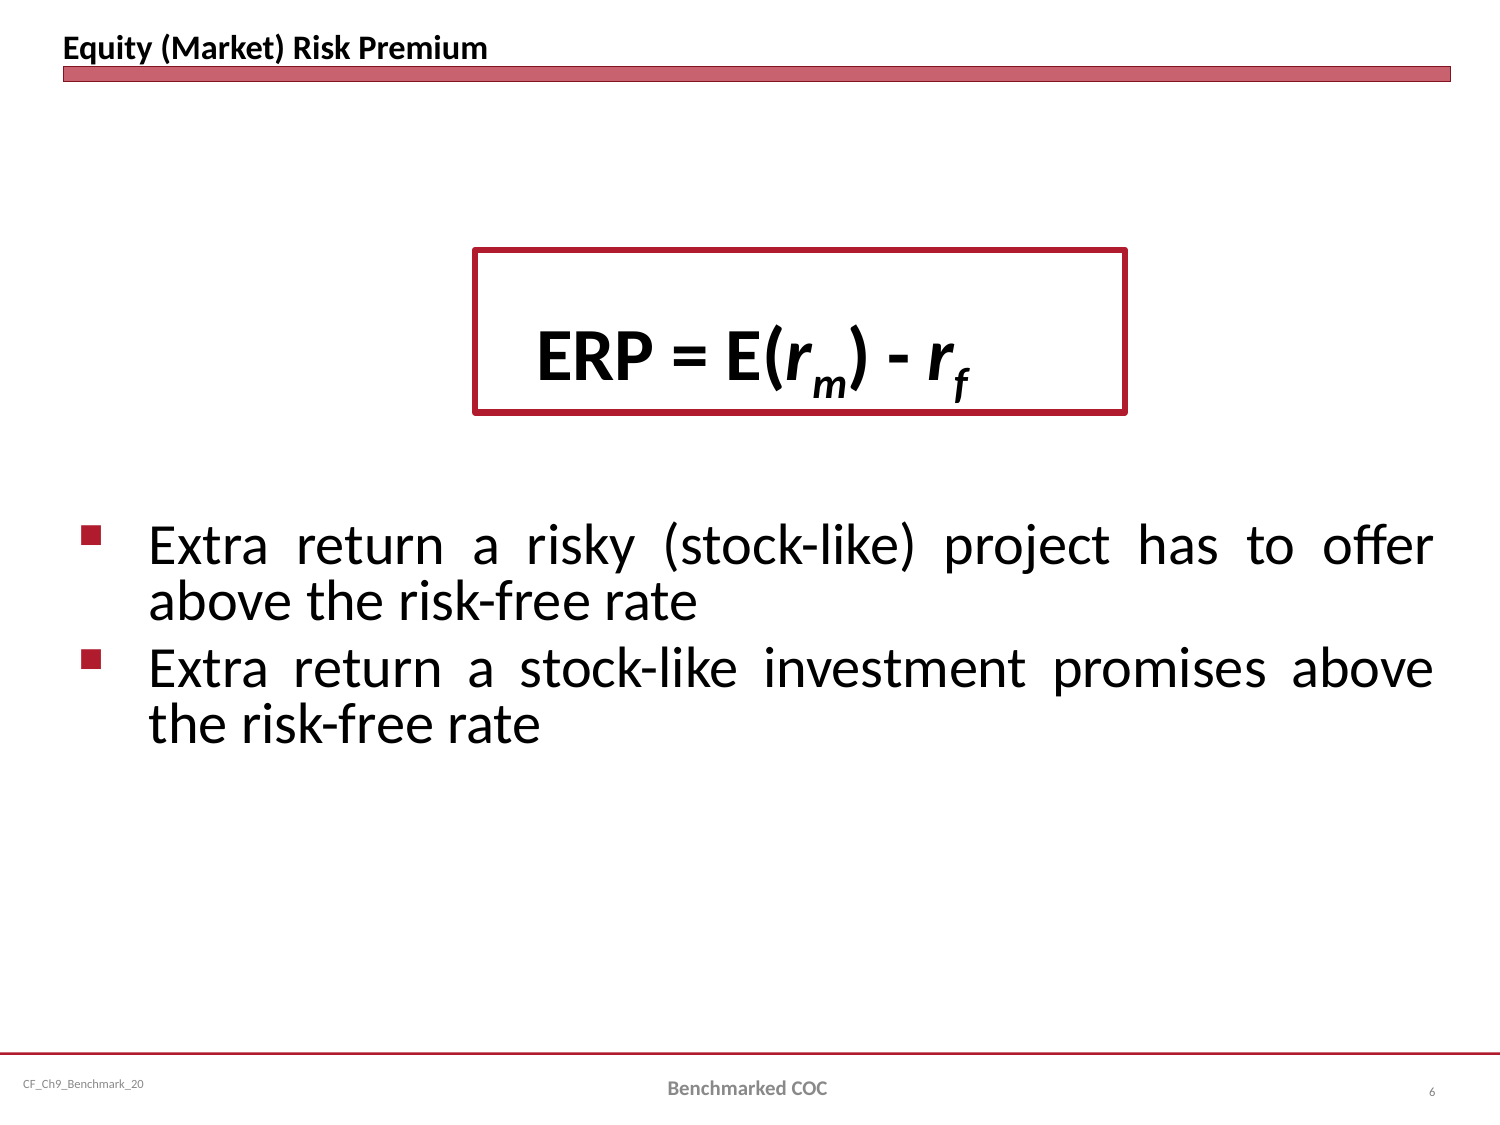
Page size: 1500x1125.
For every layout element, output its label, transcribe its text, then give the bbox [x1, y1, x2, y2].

slide_number 6 [1375, 1061, 1451, 1122]
text_box [473, 248, 1127, 414]
title Equity (Market) Risk Premium [62, 6, 1451, 67]
footer Benchmarked COC [512, 1056, 988, 1117]
list ERP = E(rm) - rf Extra return a risky (stock-like) project has to offer above the risk-free rate Extra return a stock-like investment promises above the risk-free rate [63, 87, 1451, 1041]
